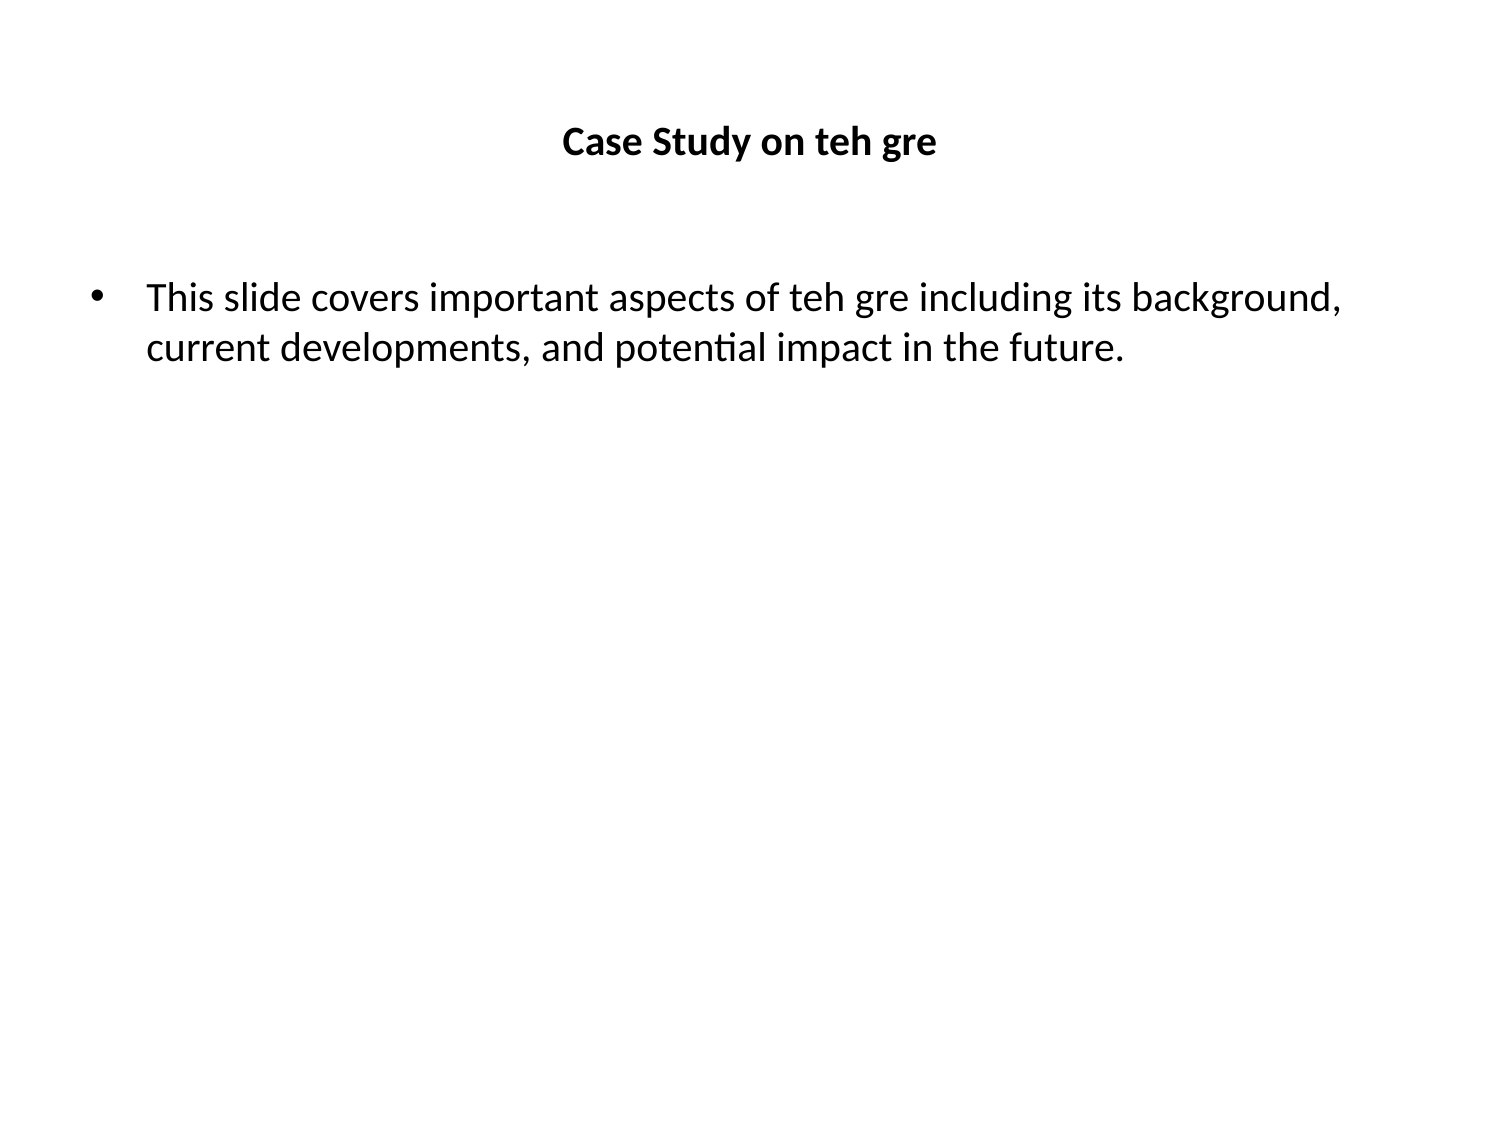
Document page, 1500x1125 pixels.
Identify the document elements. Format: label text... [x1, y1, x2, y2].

list This slide covers important aspects of teh gre including its background, current developments, and potential impact in the future. [75, 262, 1425, 1005]
title Case Study on teh gre [75, 45, 1425, 233]
